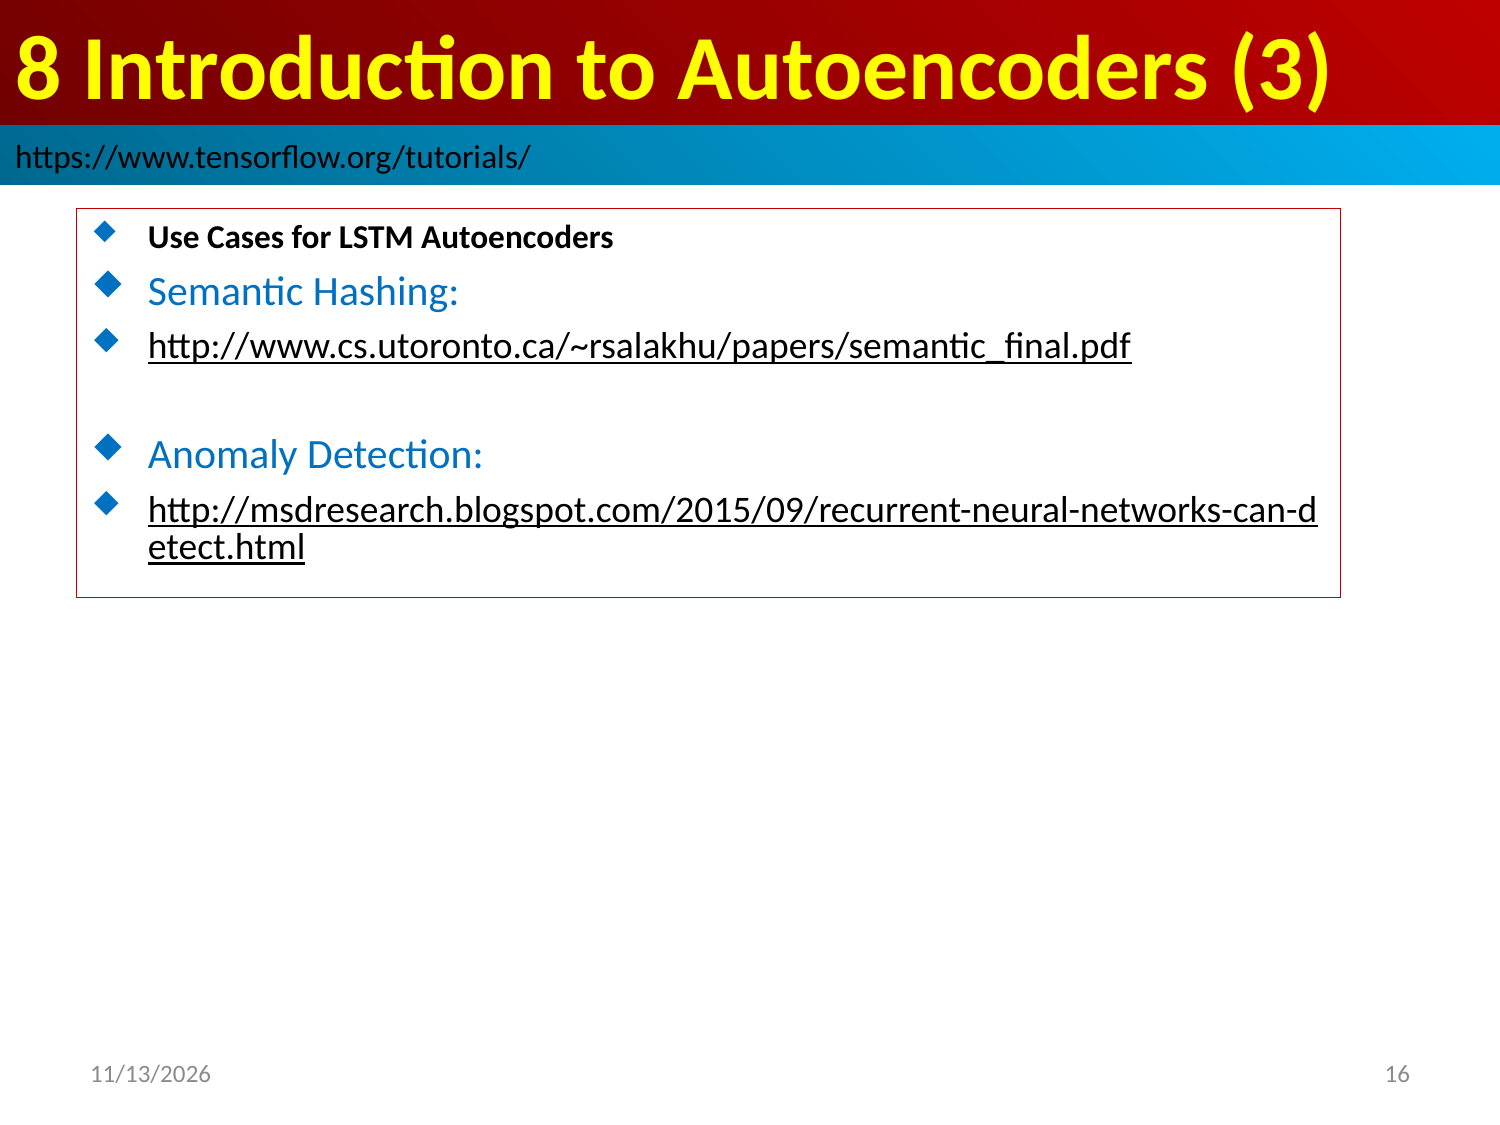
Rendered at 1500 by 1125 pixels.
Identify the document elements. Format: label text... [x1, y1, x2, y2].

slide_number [75, 1042, 425, 1103]
subtitle Use Cases for LSTM Autoencoders Semantic Hashing: http://www.cs.utoronto.ca/~rsalakhu/papers/semantic_final.pdf Anomaly Detection: http://msdresearch.blogspot.com/2015/09/recurrent-neural-networks-can-detect.html [76, 208, 1341, 598]
slide_number 16 [1074, 1042, 1425, 1103]
text_box https://www.tensorflow.org/tutorials/ [0, 125, 1500, 185]
title 8 Introduction to Autoencoders (3) [0, 0, 1500, 125]
